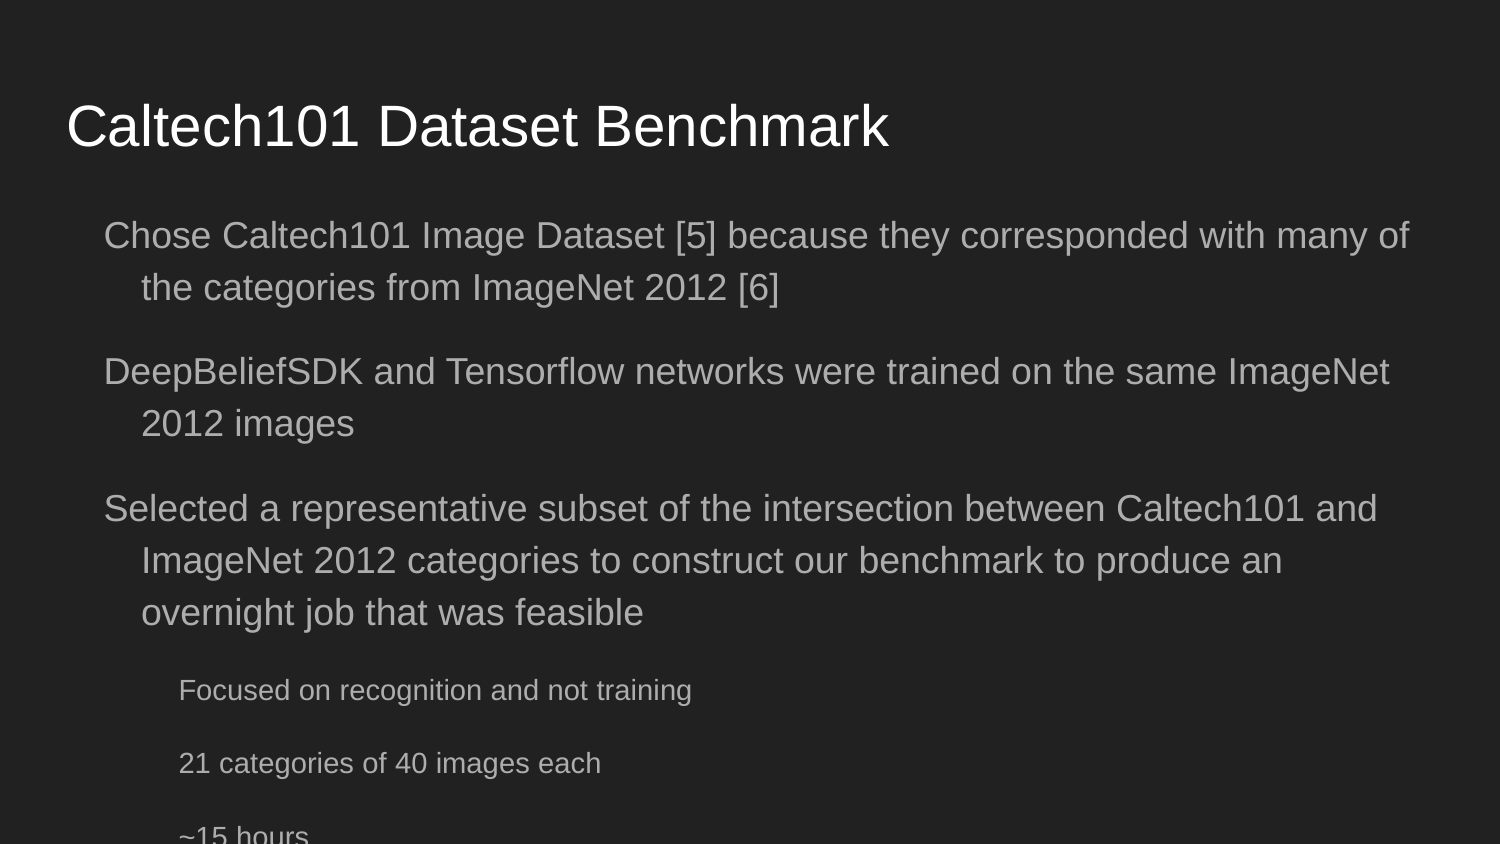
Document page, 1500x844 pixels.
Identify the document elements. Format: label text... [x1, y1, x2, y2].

list Chose Caltech101 Image Dataset [5] because they corresponded with many of the categories from ImageNet 2012 [6] DeepBeliefSDK and Tensorflow networks were trained on the same ImageNet 2012 images Selected a representative subset of the intersection between Caltech101 and ImageNet 2012 categories to construct our benchmark to produce an overnight job that was feasible Focused on recognition and not training 21 categories of 40 images each ~15 hours [51, 189, 1449, 750]
title Caltech101 Dataset Benchmark [51, 72, 1449, 167]
